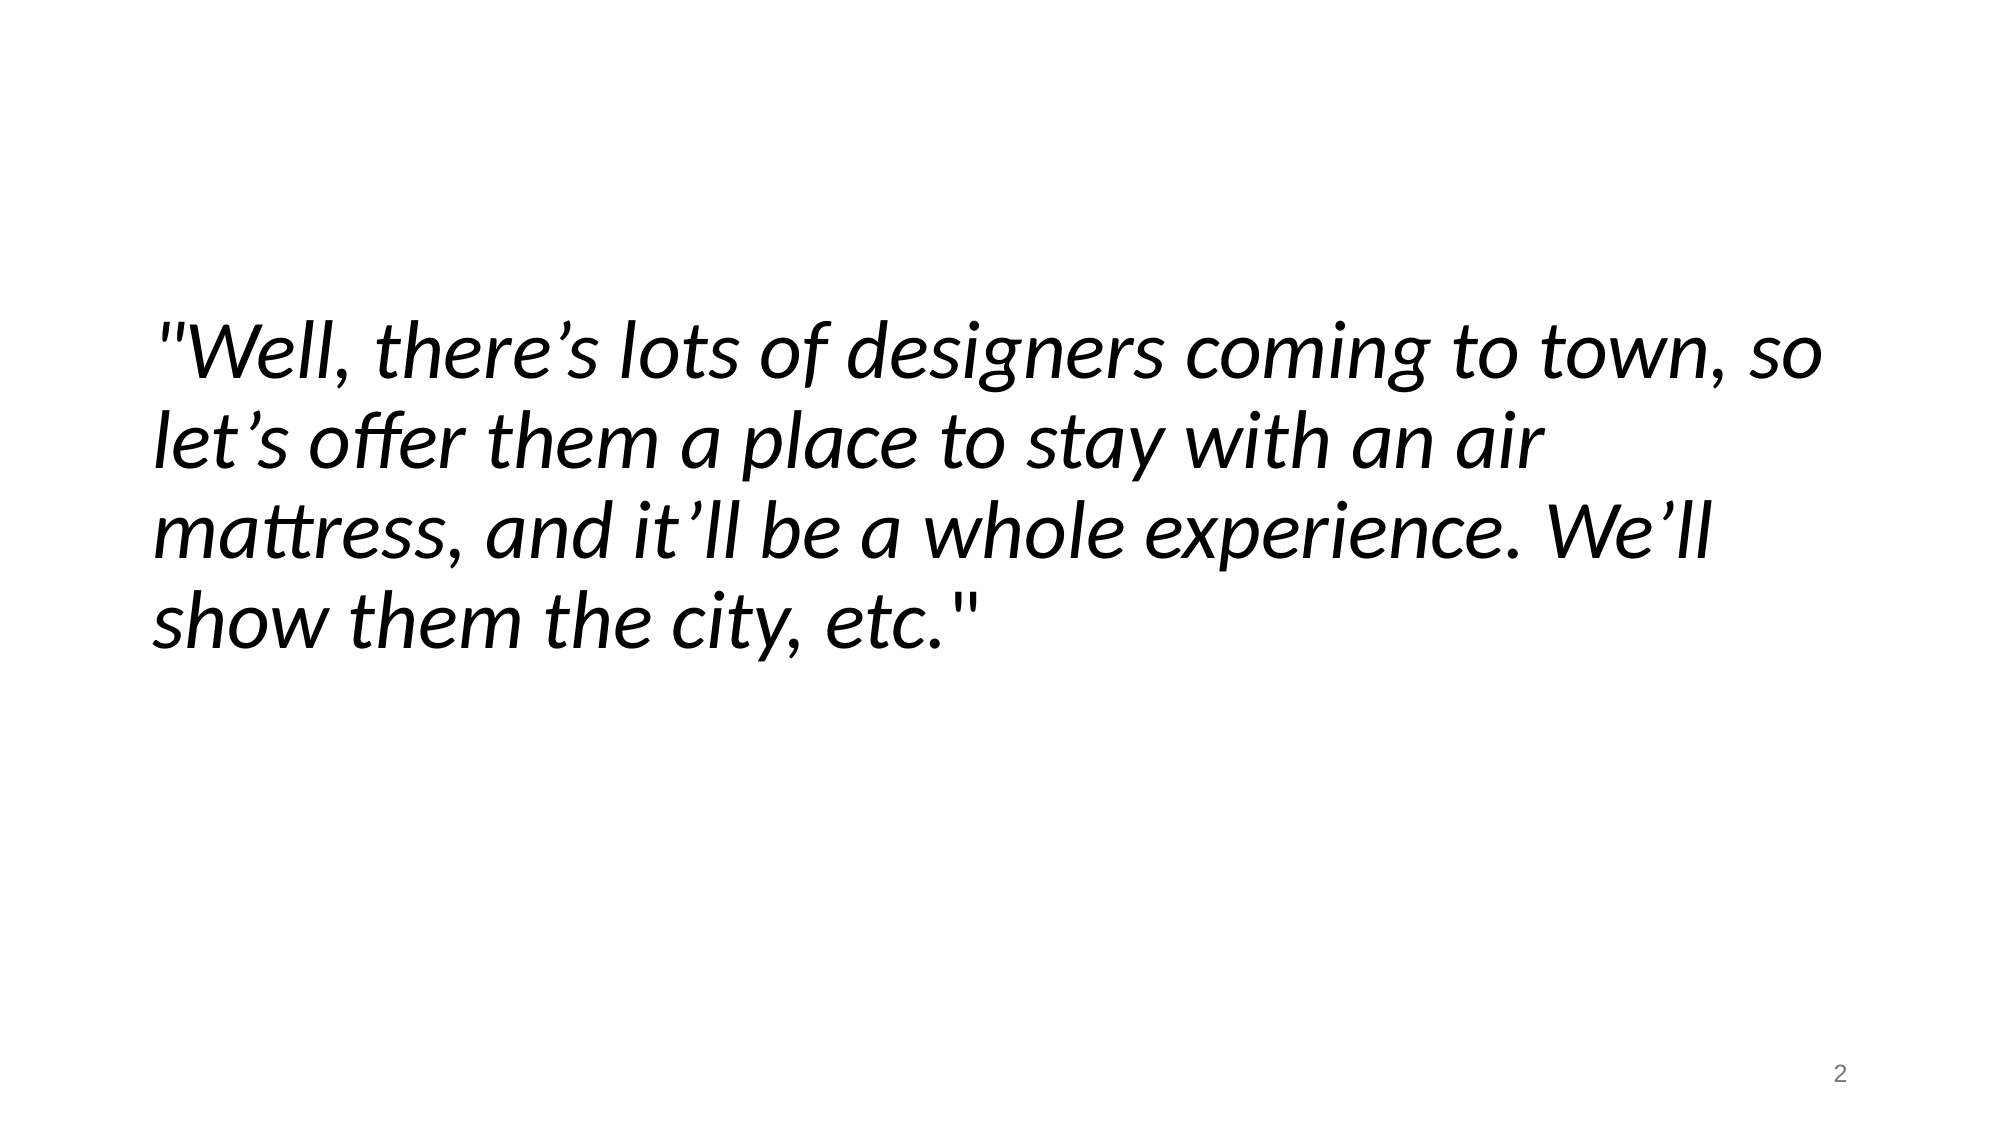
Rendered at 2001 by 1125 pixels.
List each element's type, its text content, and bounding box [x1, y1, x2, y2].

list "Well, there’s lots of designers coming to town, so let’s offer them a place to stay with an air mattress, and it’ll be a whole experience. We’ll show them the city, etc." [137, 299, 1863, 1014]
slide_number ‹#› [1412, 1042, 1863, 1103]
